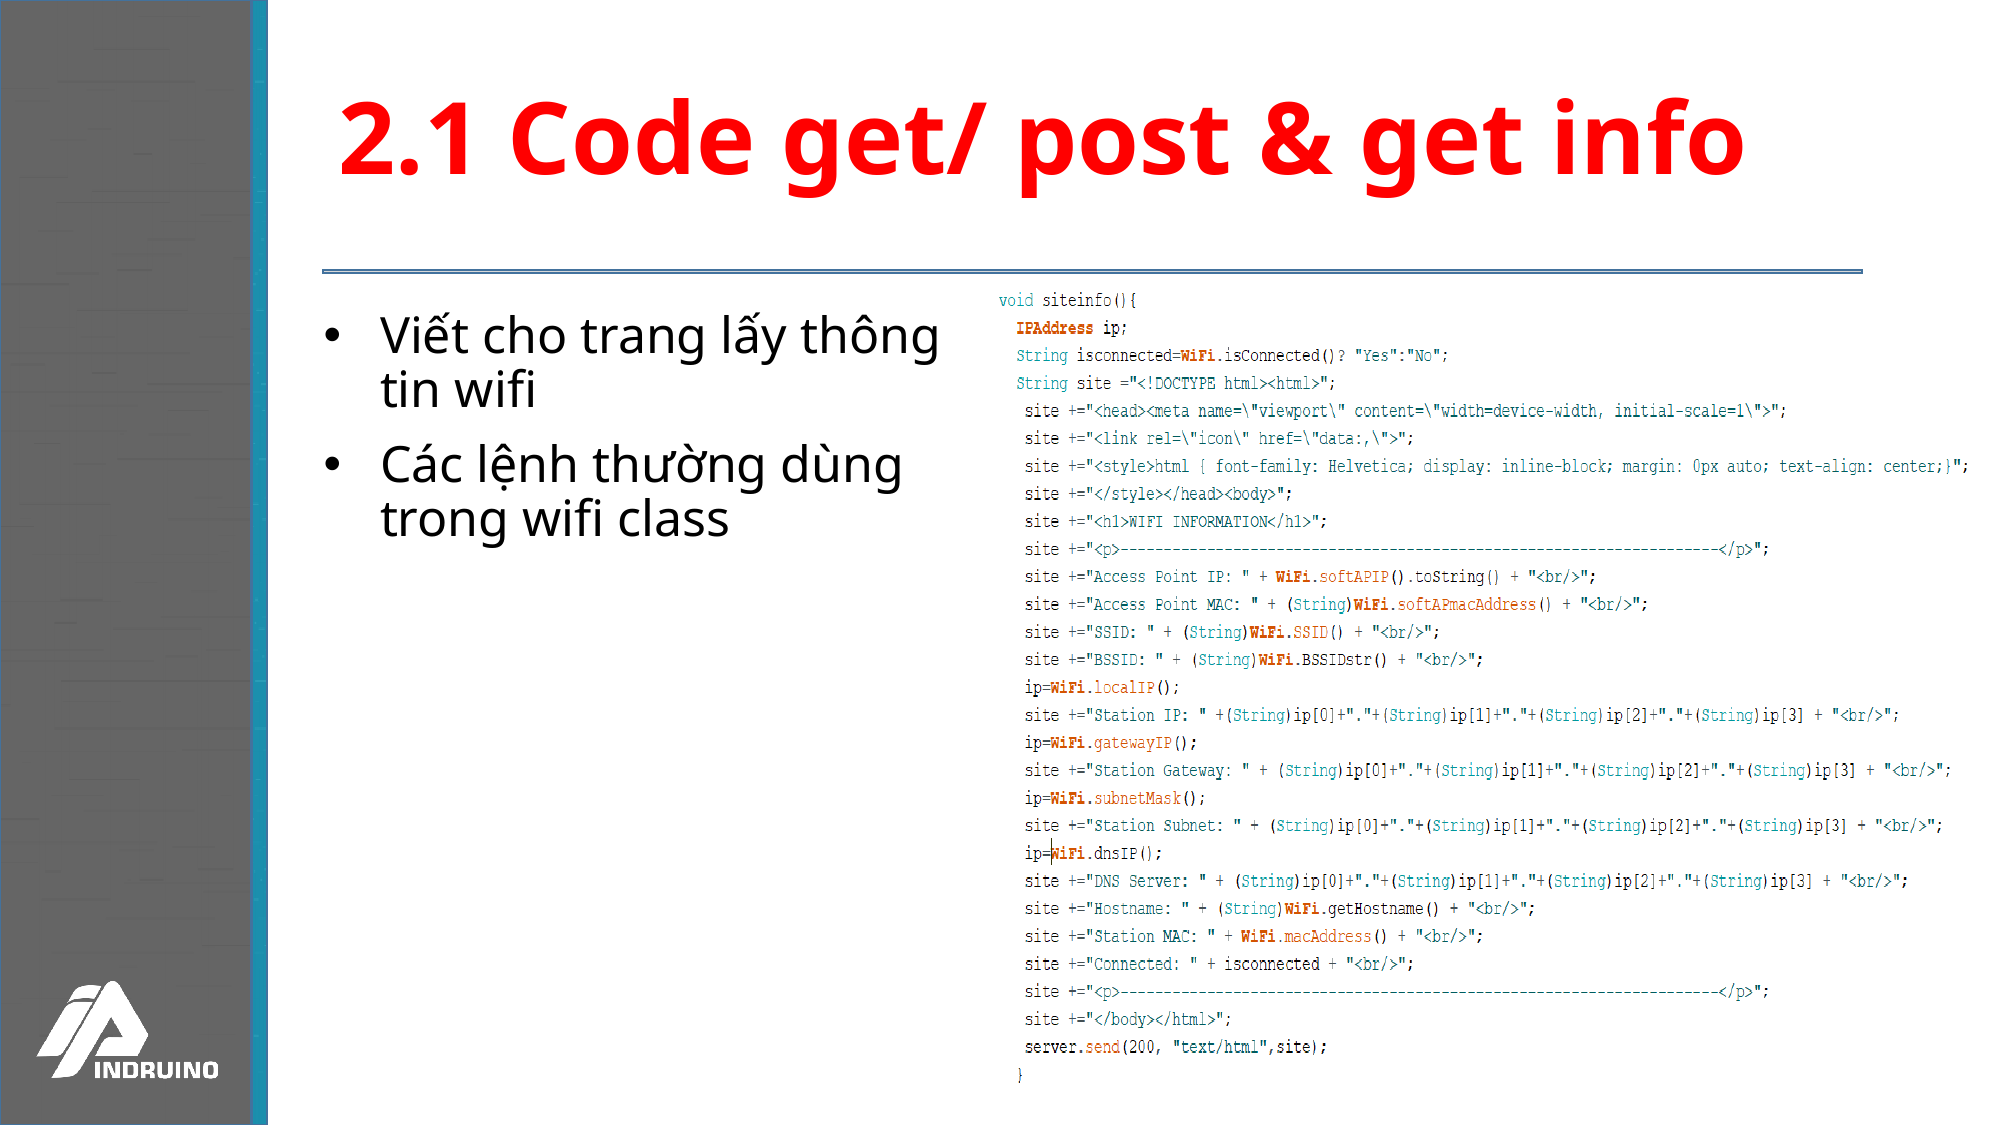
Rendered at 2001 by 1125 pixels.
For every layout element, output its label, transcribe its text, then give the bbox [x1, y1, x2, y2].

picture [993, 288, 1980, 1090]
picture [1, 1, 250, 1124]
picture [253, 1, 266, 1124]
list Viết cho trang lấy thông tin wifi Các lệnh thường dùng trong wifi class [308, 303, 1025, 1125]
title 2.1 Code get/ post & get info [323, 40, 1785, 244]
